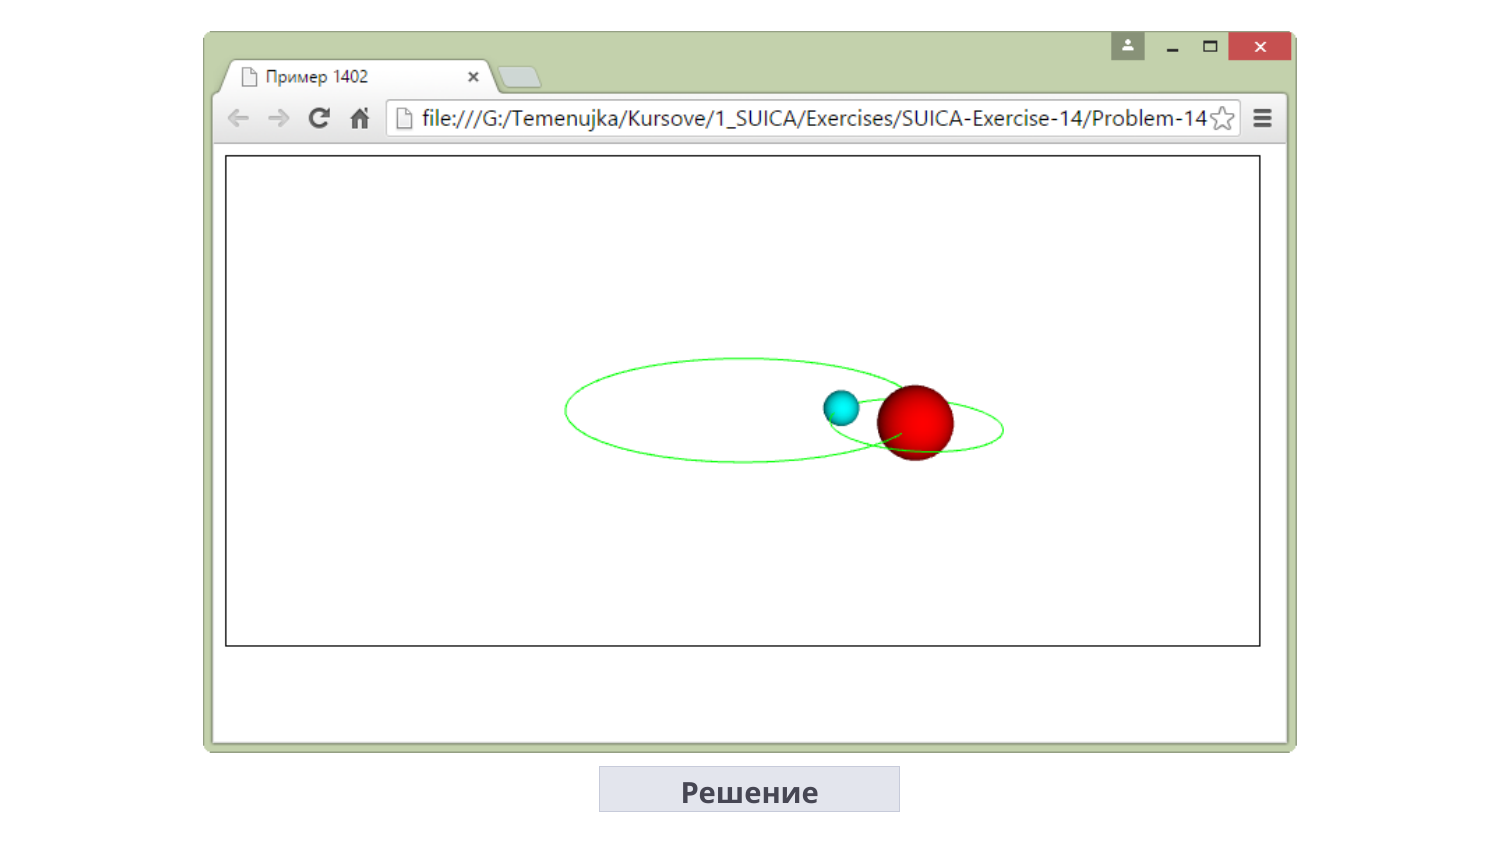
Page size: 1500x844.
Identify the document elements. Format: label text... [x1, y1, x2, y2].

picture [203, 31, 1297, 753]
text_box Решение [599, 766, 900, 812]
